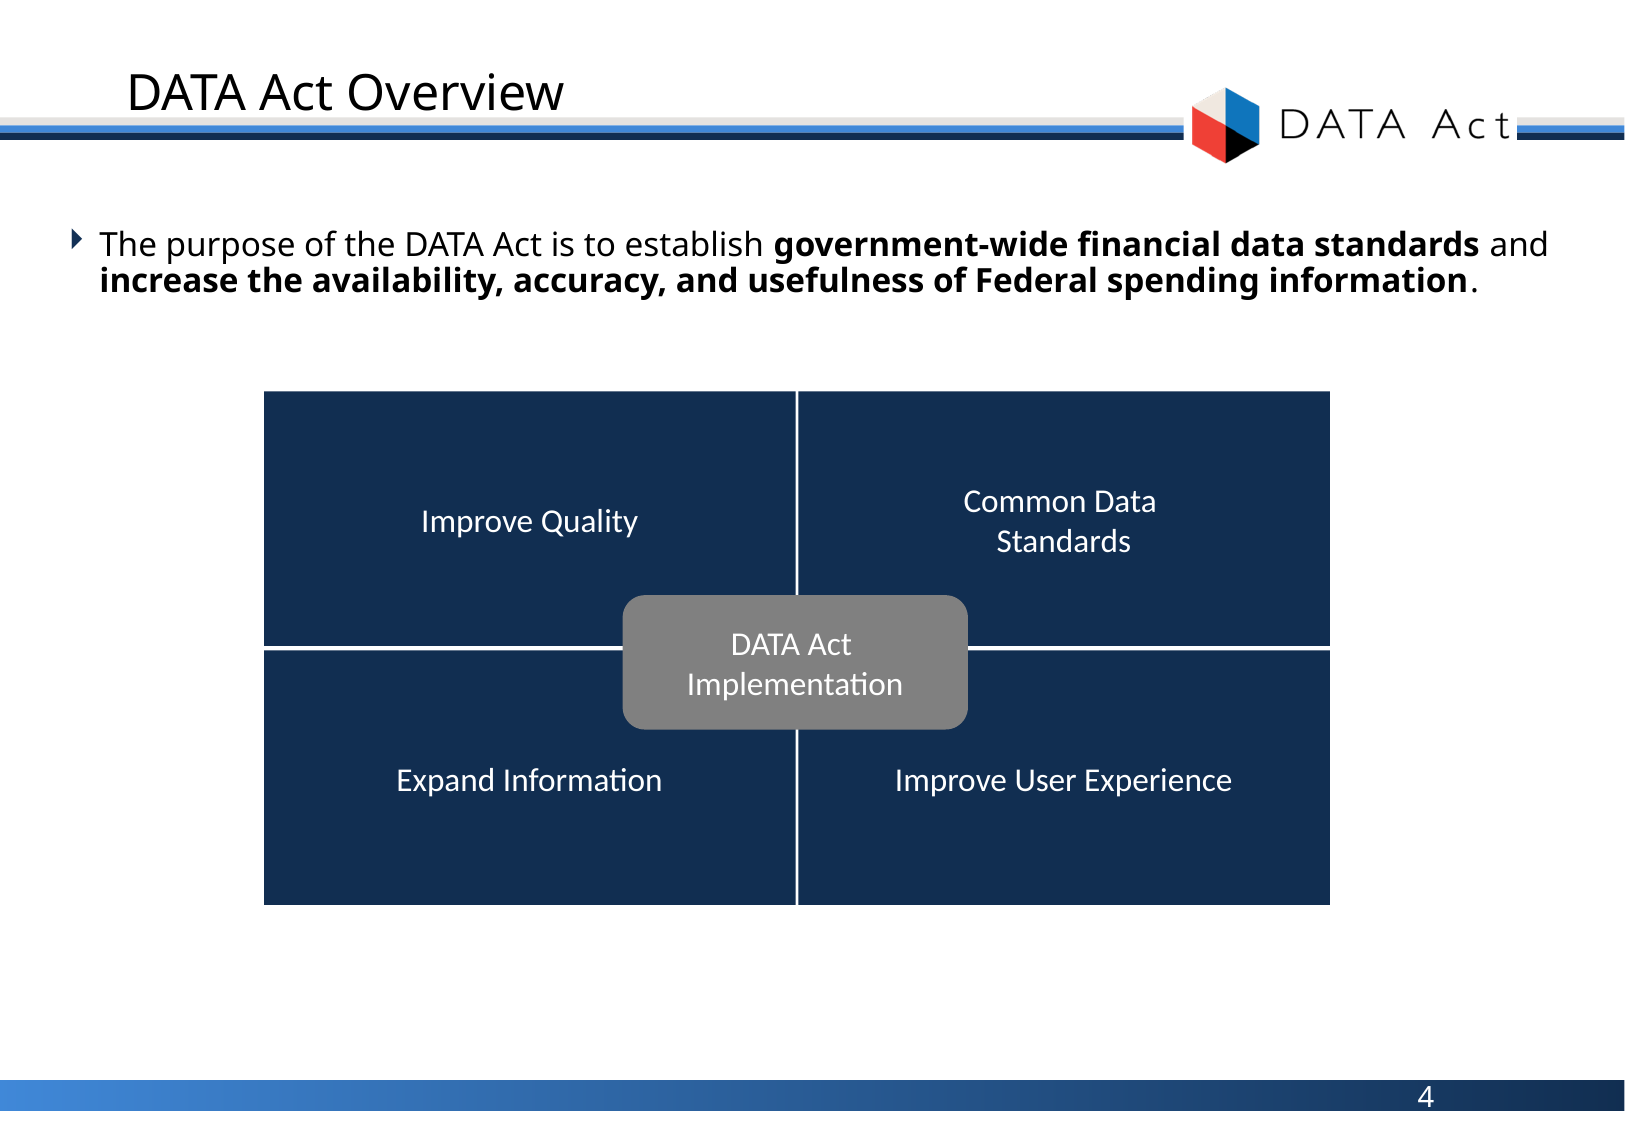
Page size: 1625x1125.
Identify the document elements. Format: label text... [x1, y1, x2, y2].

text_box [264, 391, 1330, 905]
title DATA Act Overview [111, 59, 1513, 124]
list The purpose of the DATA Act is to establish government-wide financial data standards and increase the availability, accuracy, and usefulness of Federal spending information. [47, 220, 1574, 519]
picture [1187, 83, 1515, 170]
